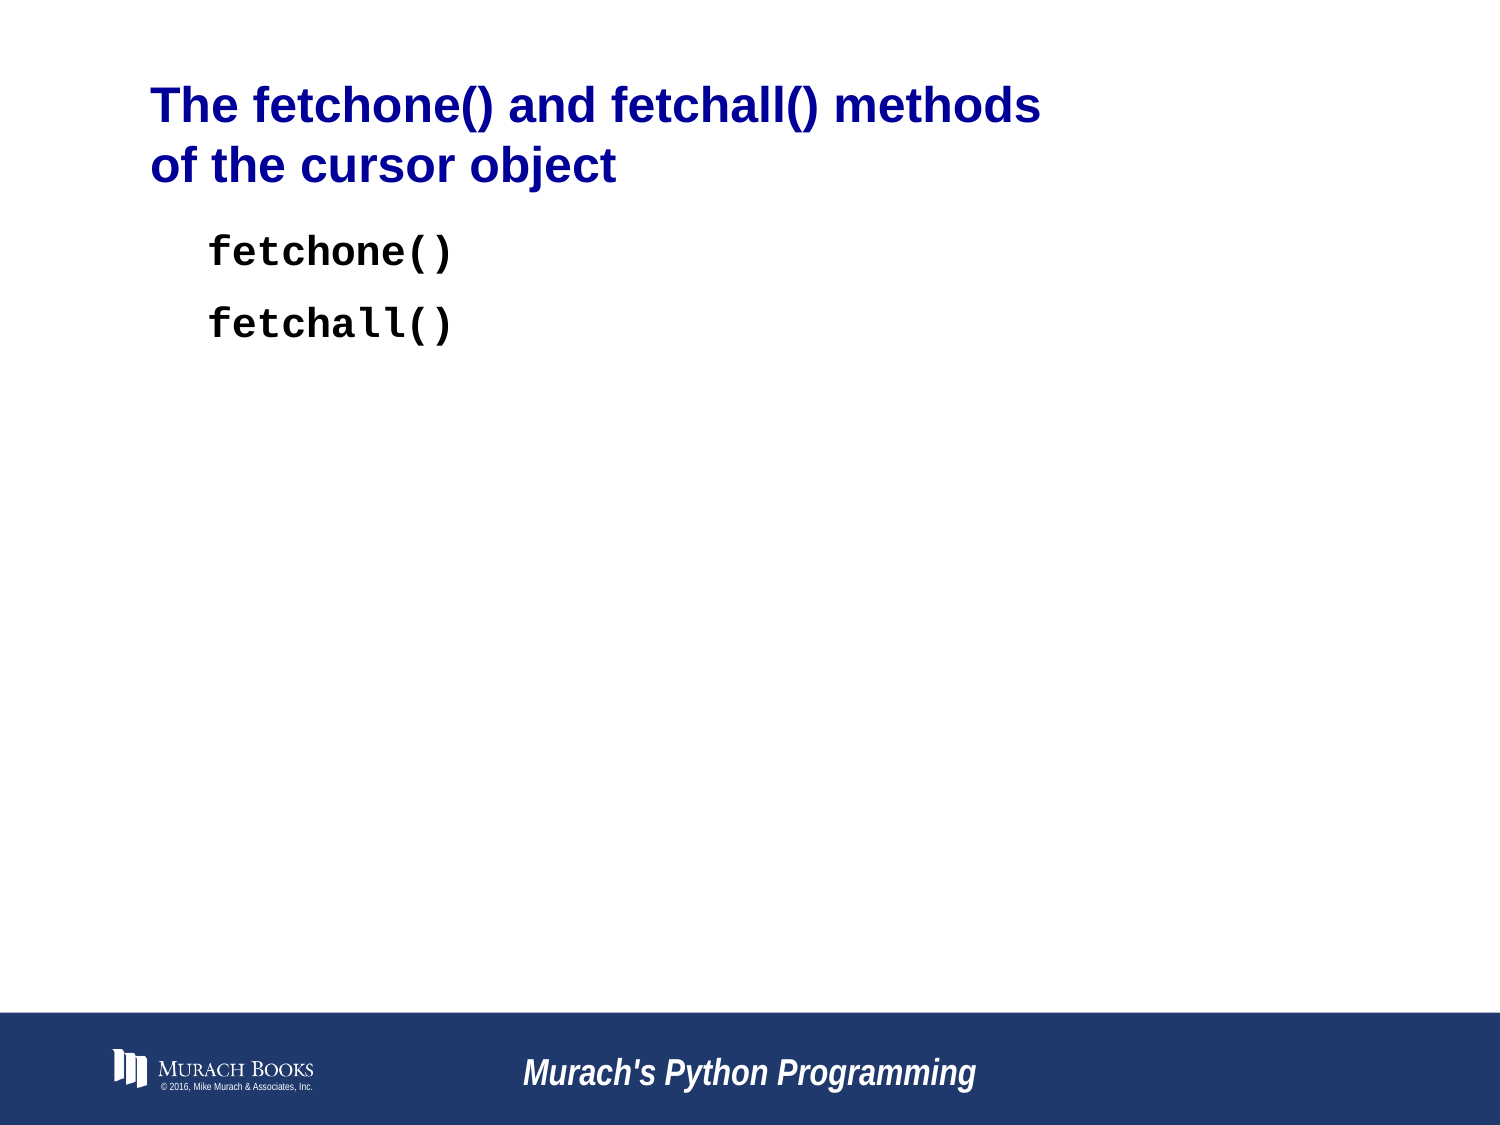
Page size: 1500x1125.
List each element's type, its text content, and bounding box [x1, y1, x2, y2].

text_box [149, 205, 1350, 363]
title The fetchone() and fetchall() methods of the cursor object [150, 72, 1350, 194]
footer © 2016, Mike Murach & Associates, Inc. [12, 1025, 463, 1100]
slide_number Murach's Python Programming [463, 1025, 1050, 1100]
